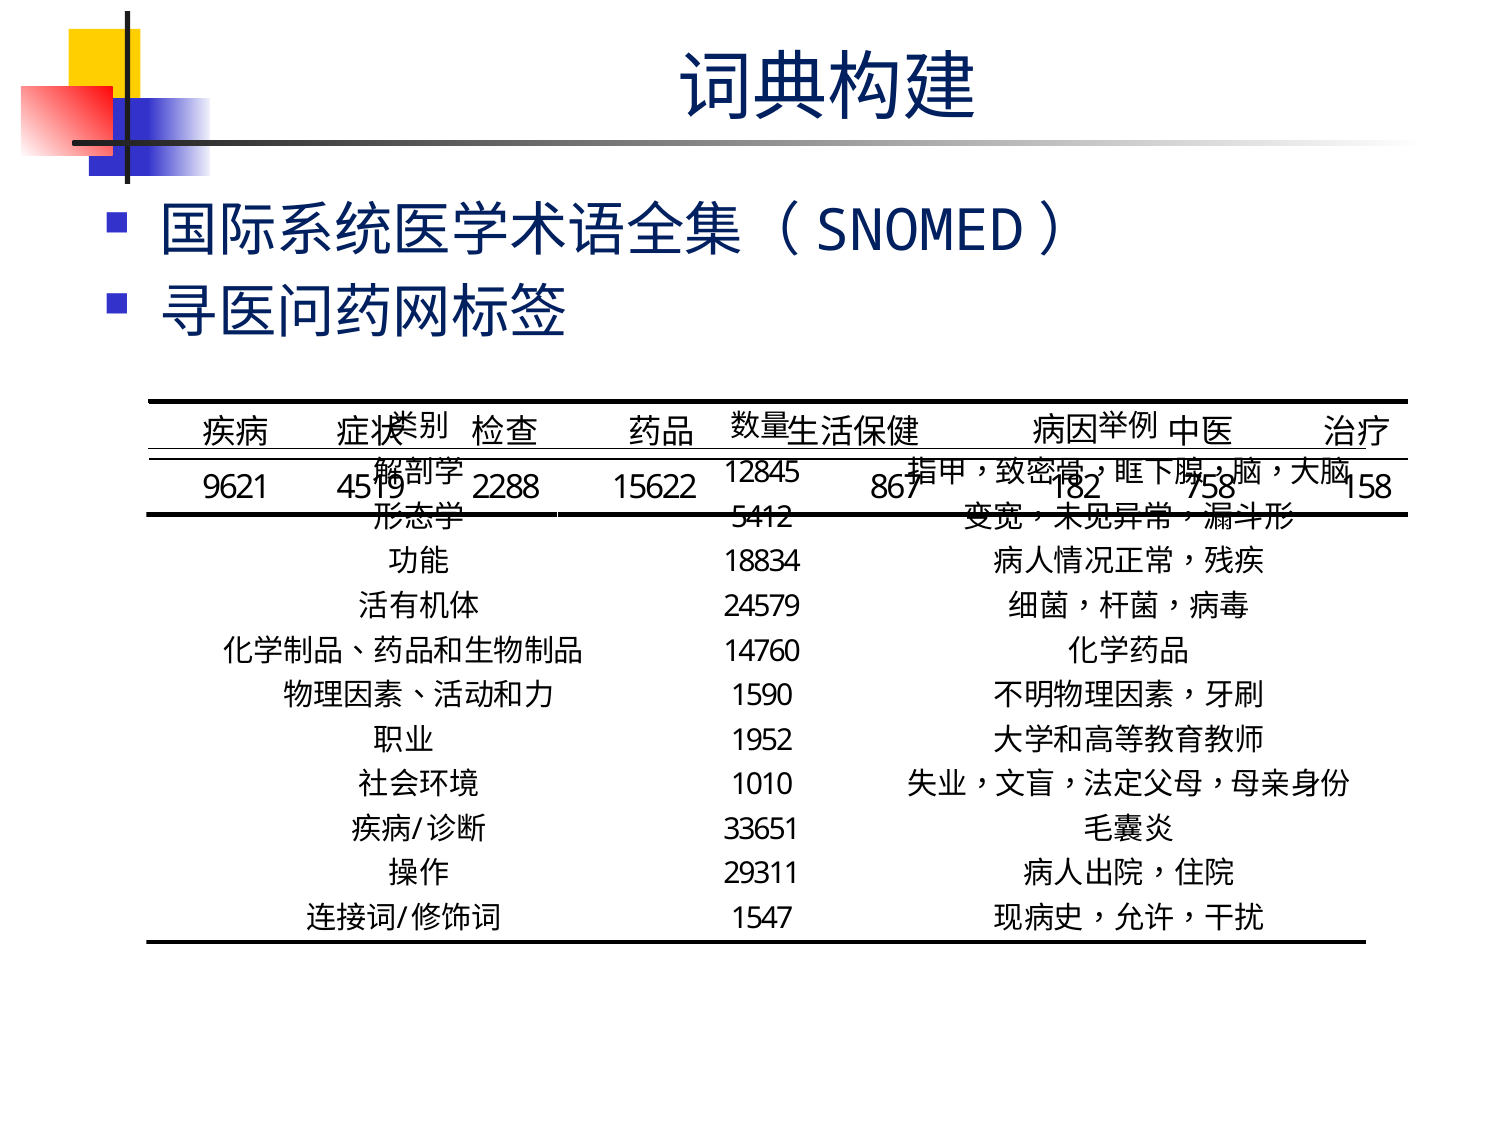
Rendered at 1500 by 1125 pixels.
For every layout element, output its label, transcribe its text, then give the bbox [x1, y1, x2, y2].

list 国际系统医学术语全集（SNOMED） 寻医问药网标签 [88, 184, 1461, 1083]
picture [146, 398, 1500, 990]
title 词典构建 [188, 23, 1468, 137]
